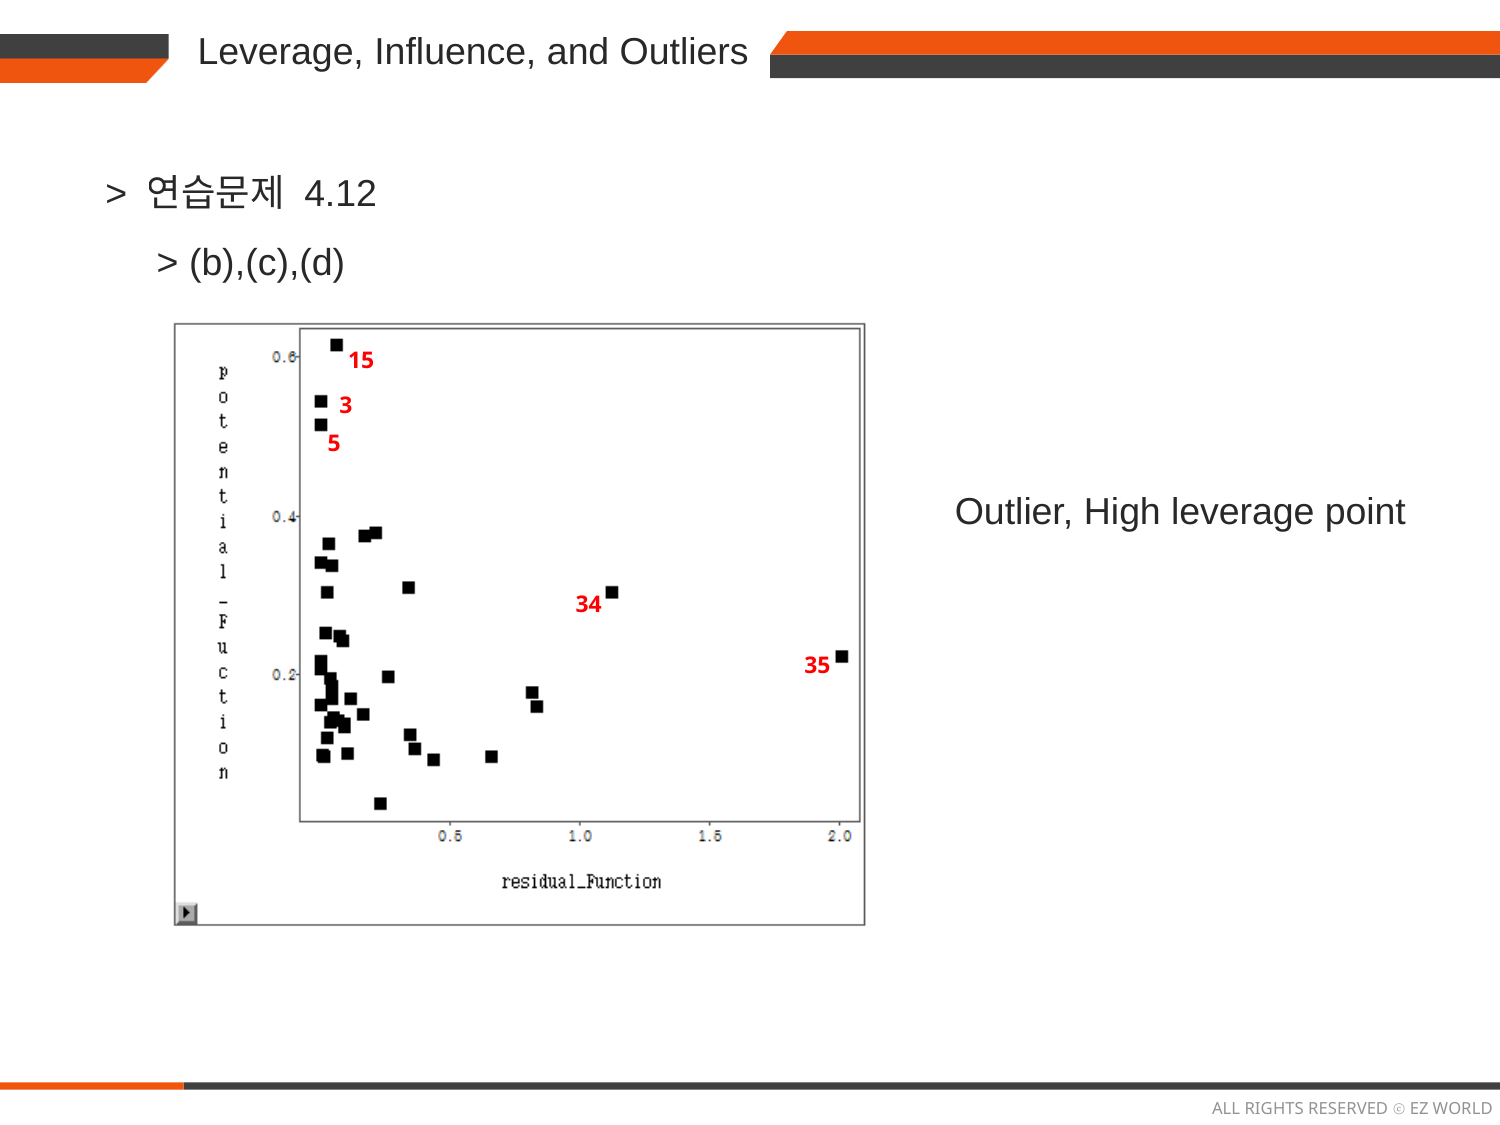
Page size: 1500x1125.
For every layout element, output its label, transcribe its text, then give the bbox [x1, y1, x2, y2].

text_box Outlier, High leverage point [940, 479, 1421, 540]
picture [0, 34, 169, 84]
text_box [0, 1081, 1500, 1090]
text_box > 연습문제 4.12 [90, 161, 393, 221]
text_box > (b),(c),(d) [141, 230, 361, 290]
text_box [769, 30, 1500, 79]
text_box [168, 314, 876, 937]
text_box Leverage, Influence, and Outliers [183, 19, 764, 80]
